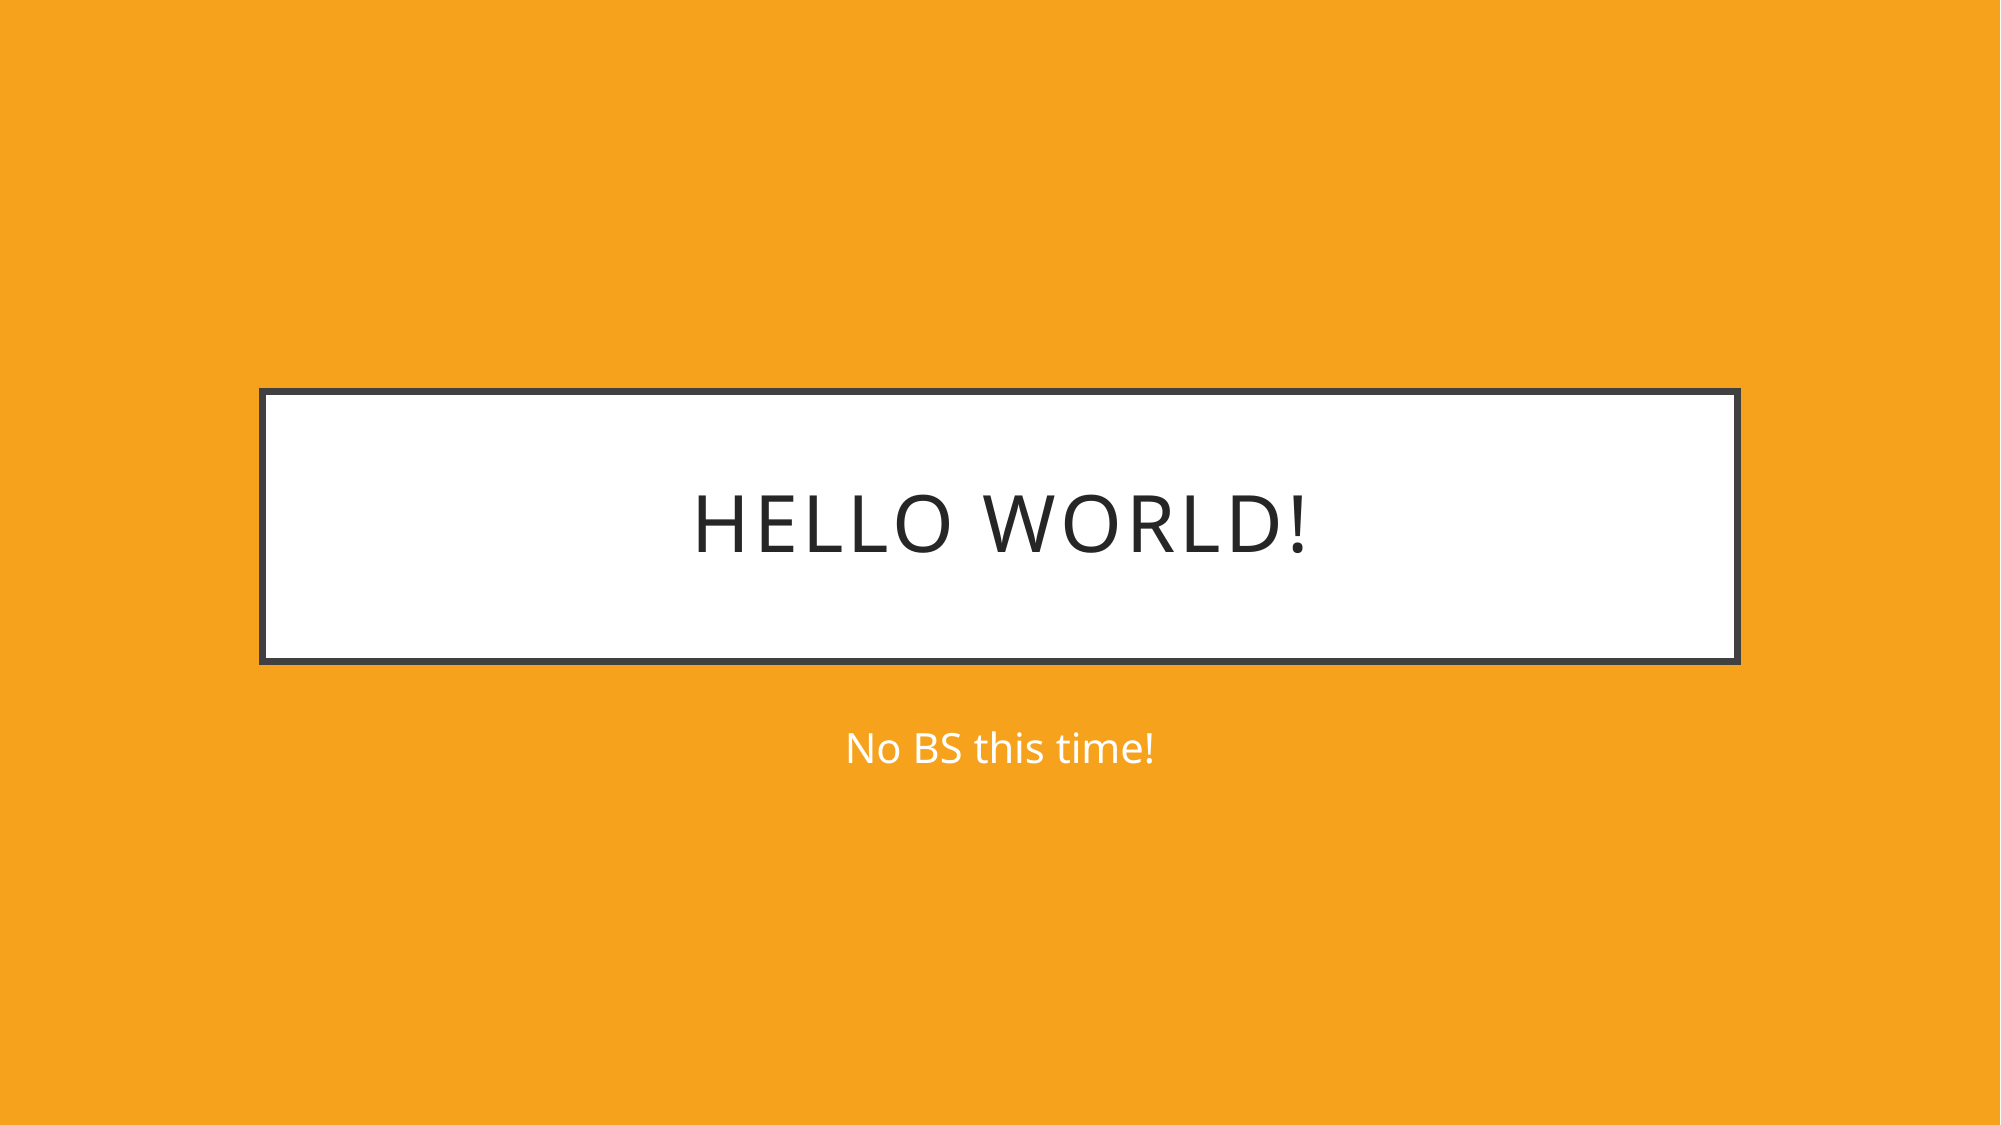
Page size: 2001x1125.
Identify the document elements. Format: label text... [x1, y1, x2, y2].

list No BS this time! [442, 713, 1558, 922]
title Hello WORLD! [259, 388, 1741, 665]
